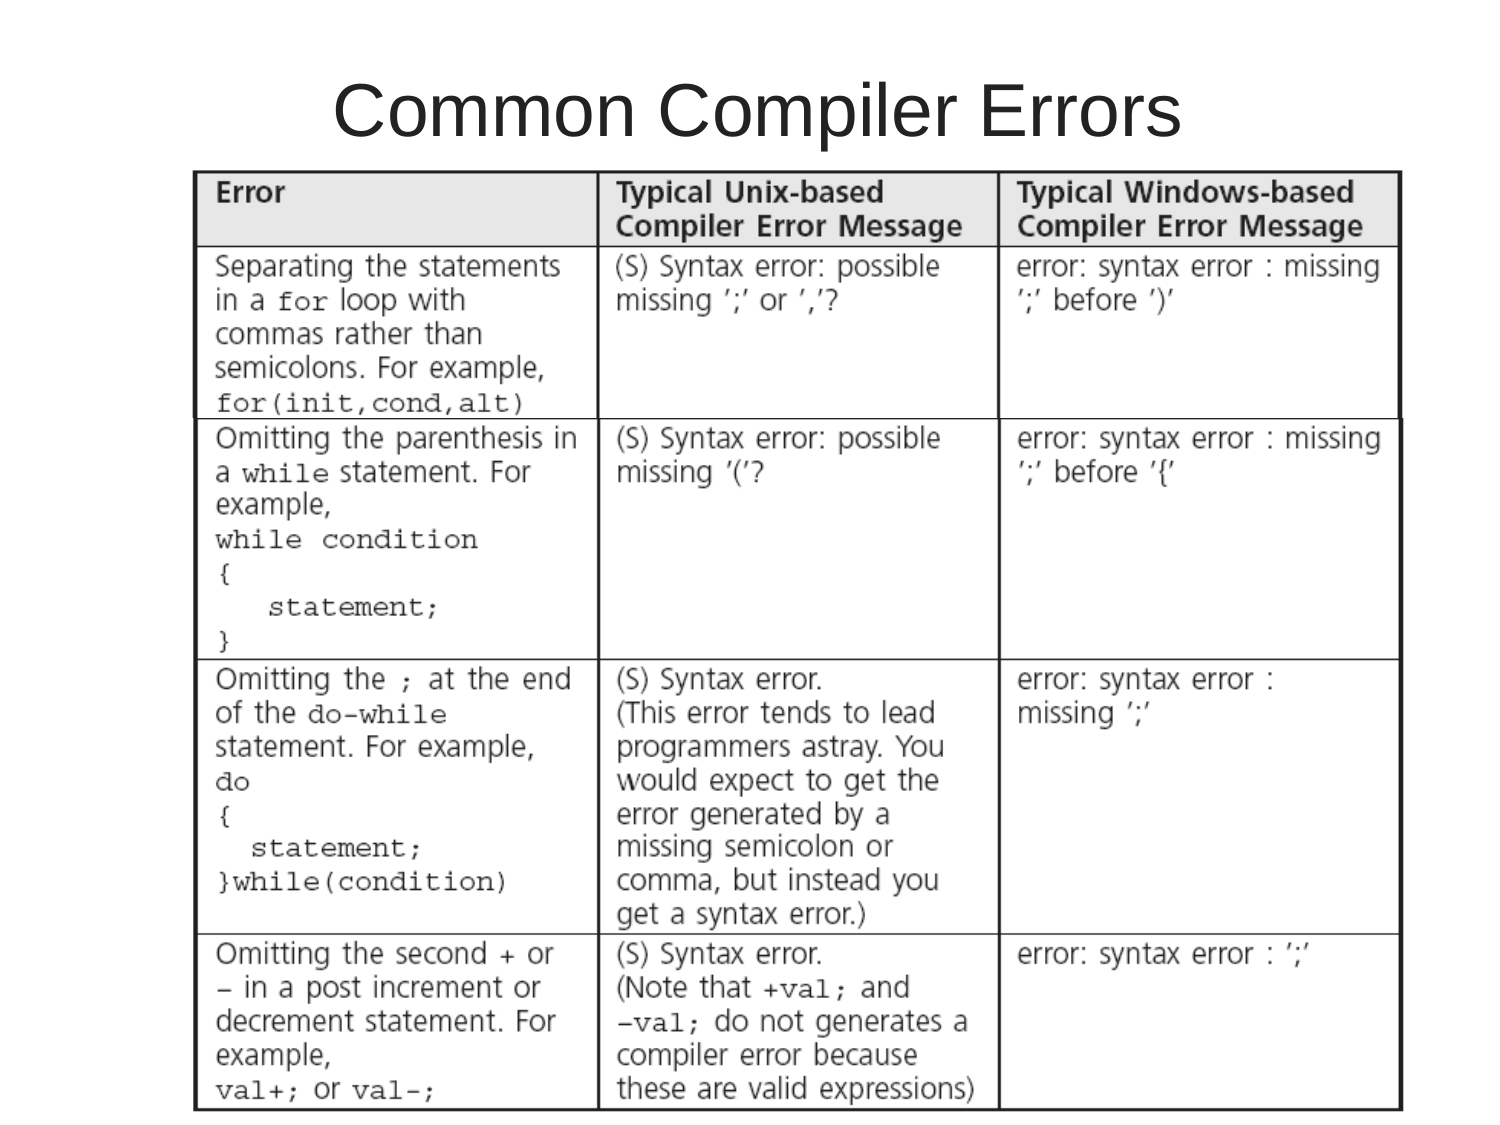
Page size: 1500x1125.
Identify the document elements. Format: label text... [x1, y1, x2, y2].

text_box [190, 166, 1405, 1113]
title Common Compiler Errors [95, 12, 1421, 200]
slide_number [1405, 1037, 1413, 1100]
